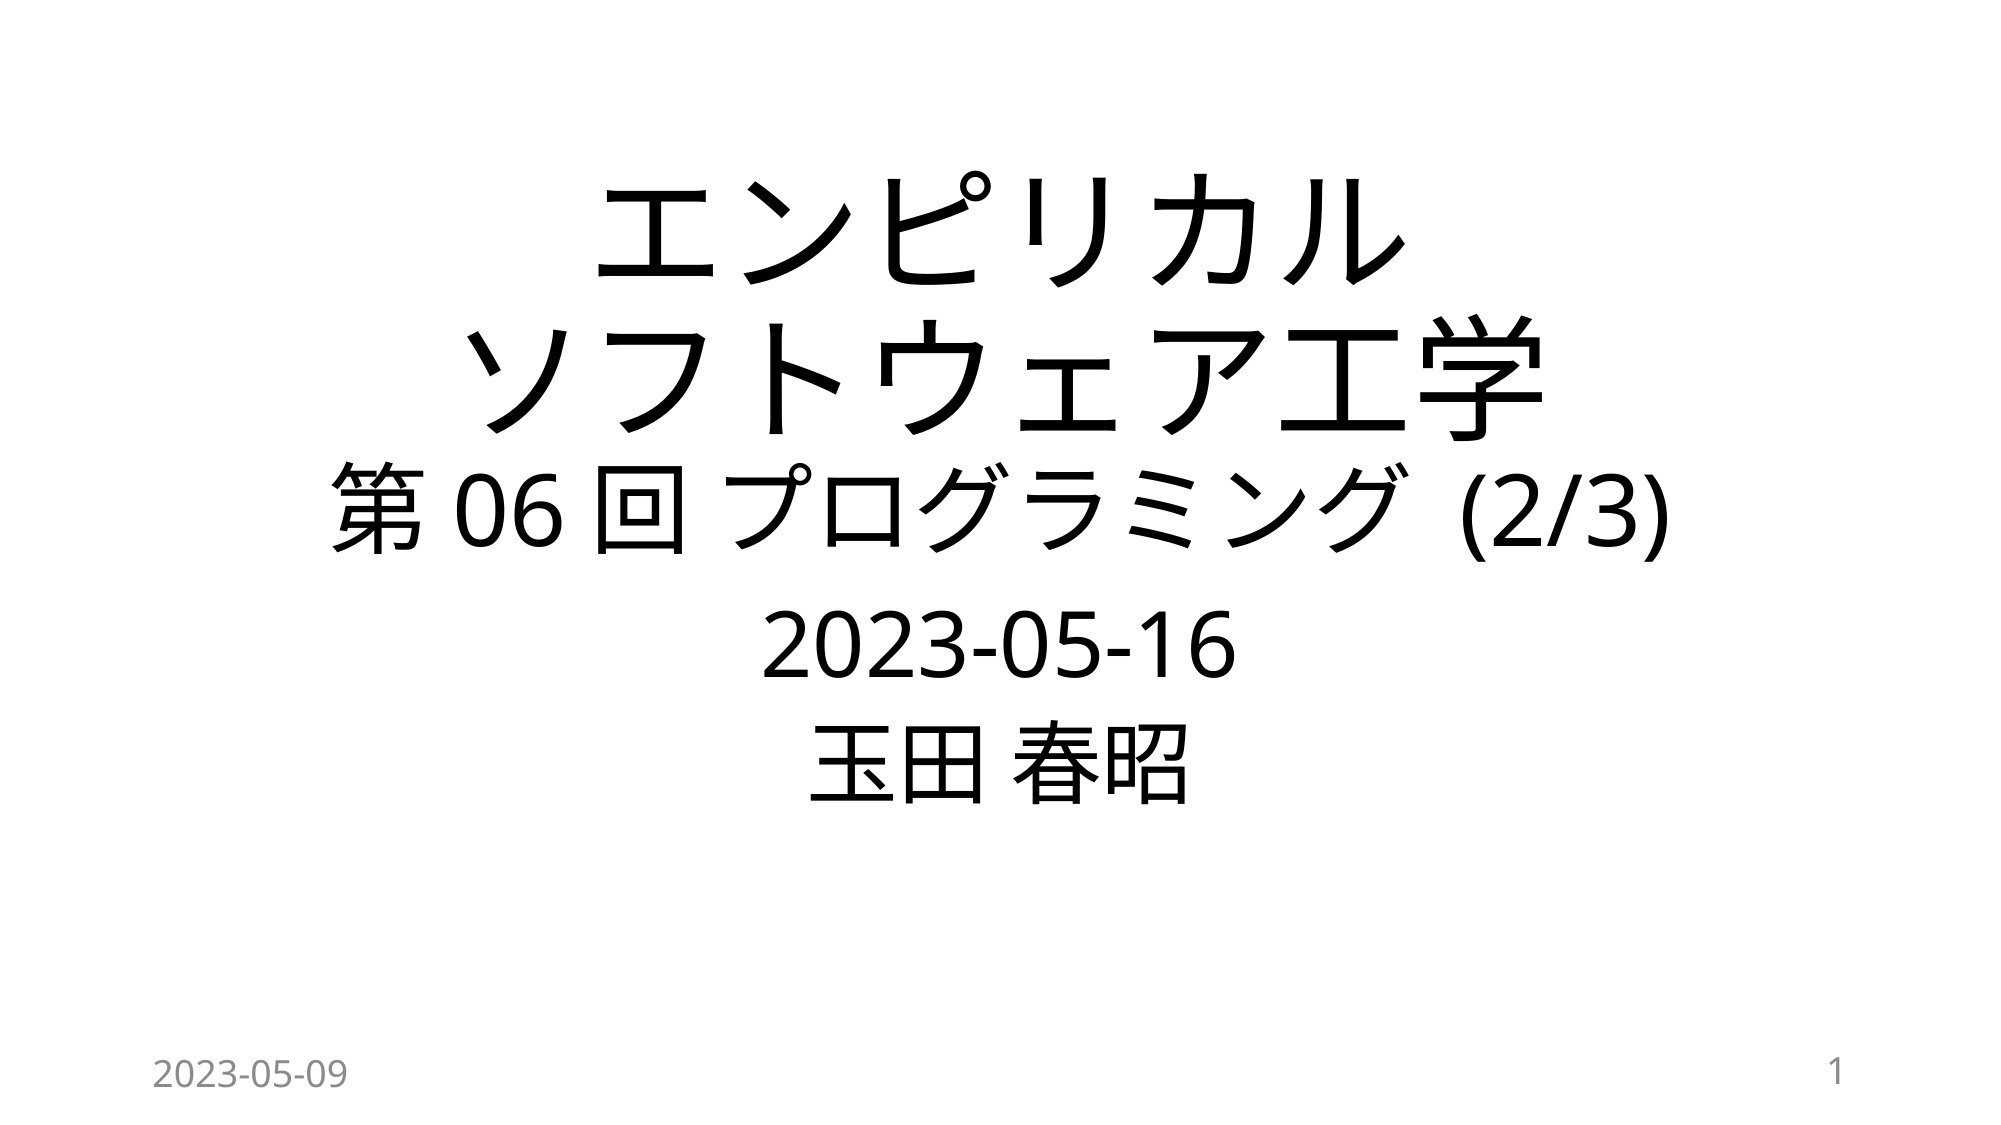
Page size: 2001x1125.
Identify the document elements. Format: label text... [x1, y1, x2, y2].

slide_number 1 [1412, 1042, 1863, 1103]
subtitle 2023-05-16 玉田 春昭 [249, 590, 1750, 863]
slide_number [137, 1042, 588, 1103]
title エンピリカル ソフトウェア工学 第06回 プログラミング (2/3) [0, 184, 2000, 576]
